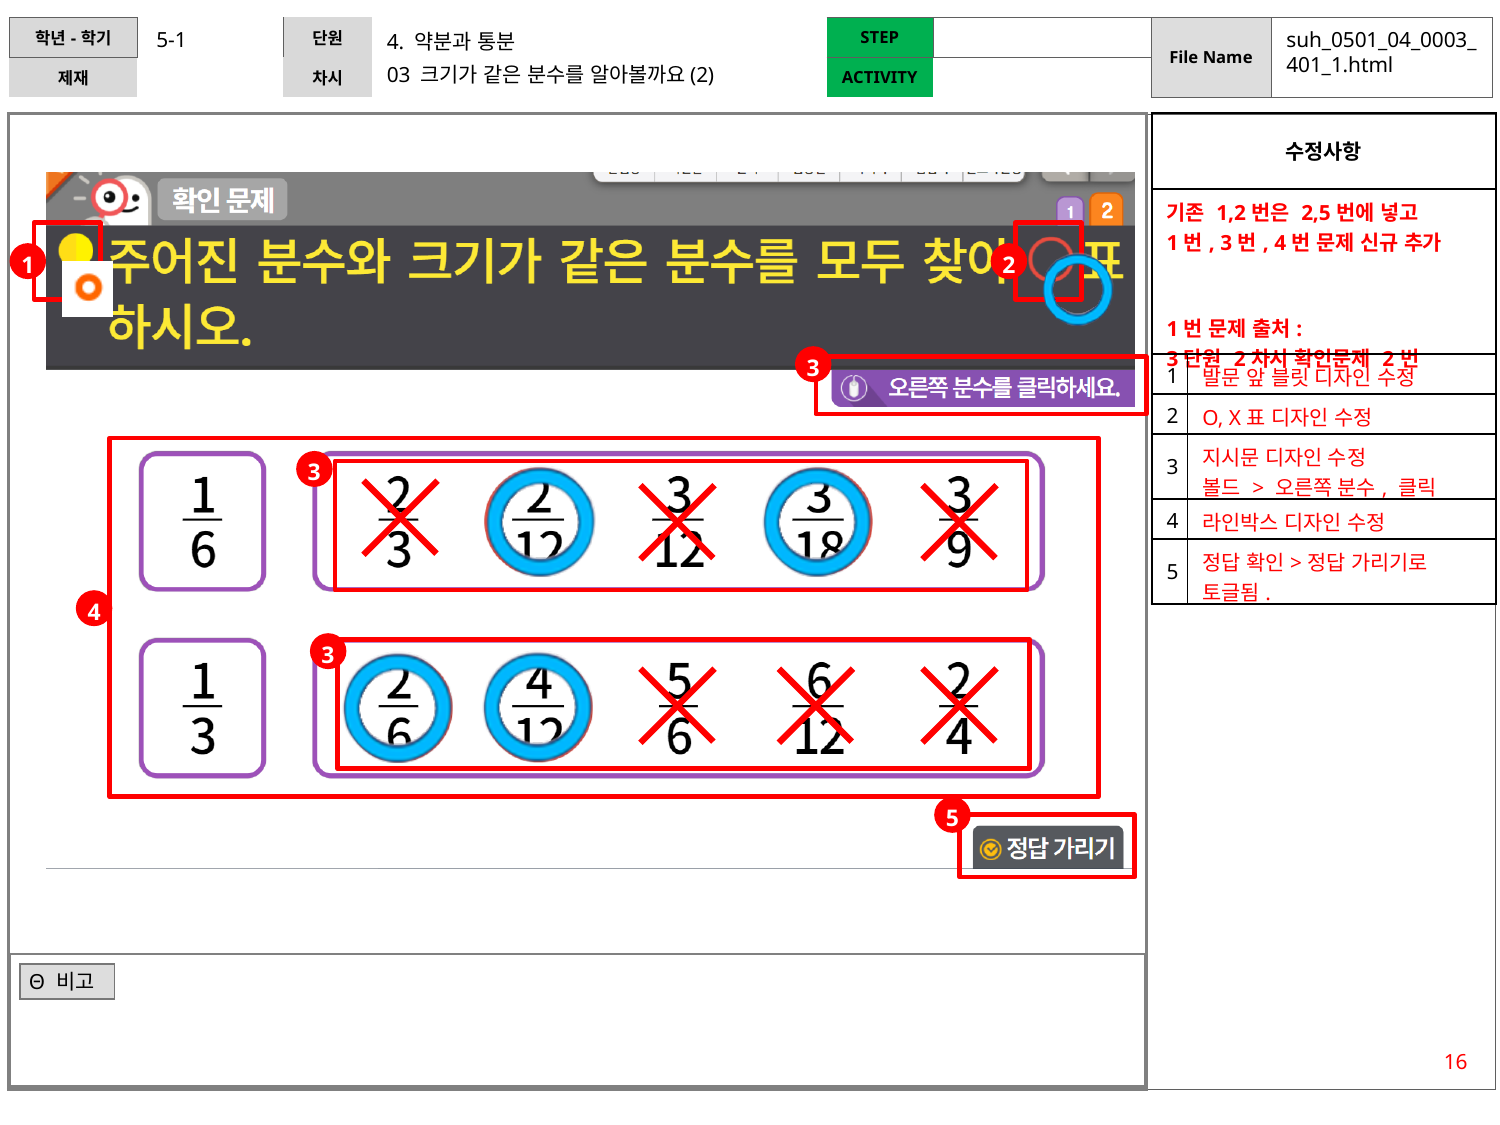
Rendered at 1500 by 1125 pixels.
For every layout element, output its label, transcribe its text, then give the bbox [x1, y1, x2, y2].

text_box [1139, 355, 1148, 416]
text_box [32, 221, 40, 244]
table_cell 1 [1153, 355, 1187, 393]
text_box 4. 약분과 통분 [372, 21, 715, 57]
table_cell 2 [1153, 395, 1187, 433]
text_box 1 [7, 241, 40, 282]
text_box 5-1 [141, 18, 284, 55]
table_cell 4 [1153, 500, 1187, 538]
table_cell 라인박스 디자인 수정 [1188, 500, 1495, 538]
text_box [922, 668, 997, 743]
table_cell 지시문 디자인 수정 볼드 > 오른쪽 분수, 클릭 [1188, 435, 1495, 498]
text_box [640, 484, 715, 560]
picture [45, 172, 1135, 870]
table_cell O, X표 디자인 수정 [1188, 395, 1495, 433]
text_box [922, 484, 997, 560]
table_cell 기존 1,2번은 2,5번에 넣고 1번, 3번, 4번 문제 신규 추가 1번 문제 출처: 3단원 2차시 확인문제 2번 [1153, 190, 1495, 353]
table_cell 발문 앞 블릿 디자인 수정 [1188, 355, 1495, 393]
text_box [363, 480, 438, 555]
text_box suh_0501_04_0003_401_1.html [1271, 18, 1500, 84]
table_header 수정사항 [1153, 114, 1495, 188]
table_cell 3 [1153, 435, 1187, 498]
table_cell 5 [1153, 540, 1187, 603]
text_box 03 크기가 같은 분수를 알아볼까요(2) [372, 54, 816, 102]
table_cell 정답 확인>정답 가리기로 토글됨. [1188, 540, 1495, 603]
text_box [778, 668, 854, 744]
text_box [640, 668, 715, 744]
text_box [32, 278, 40, 302]
